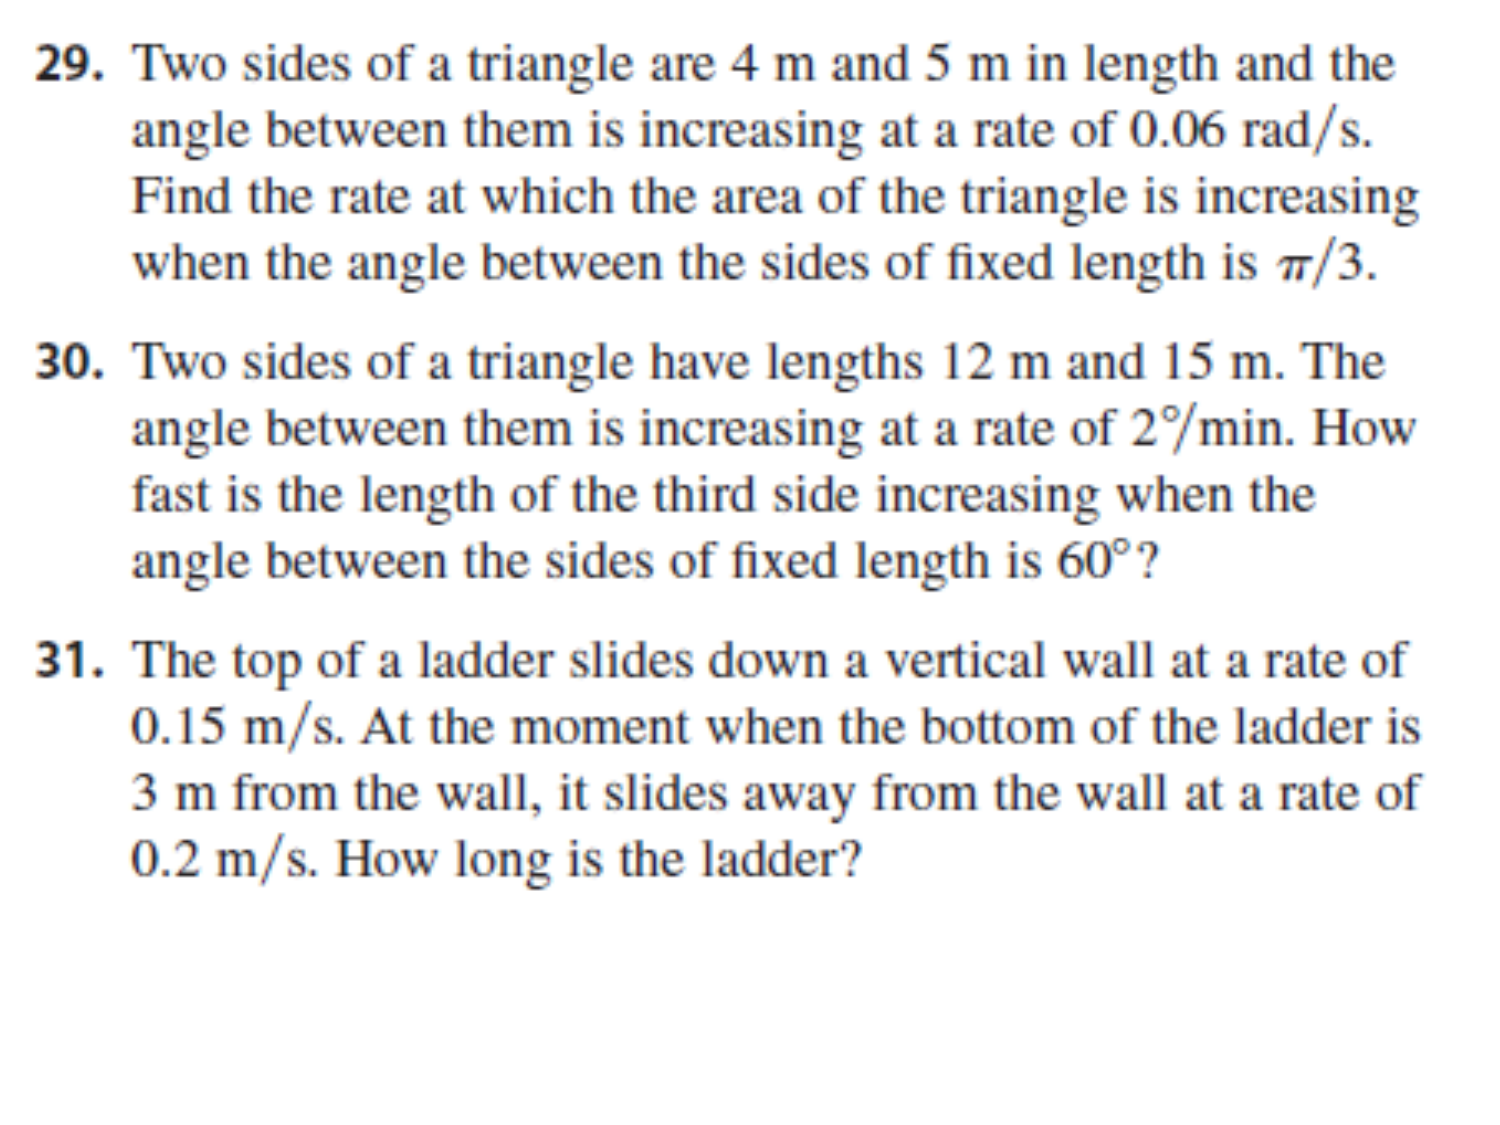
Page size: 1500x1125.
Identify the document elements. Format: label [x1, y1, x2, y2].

picture [1, 12, 1463, 904]
